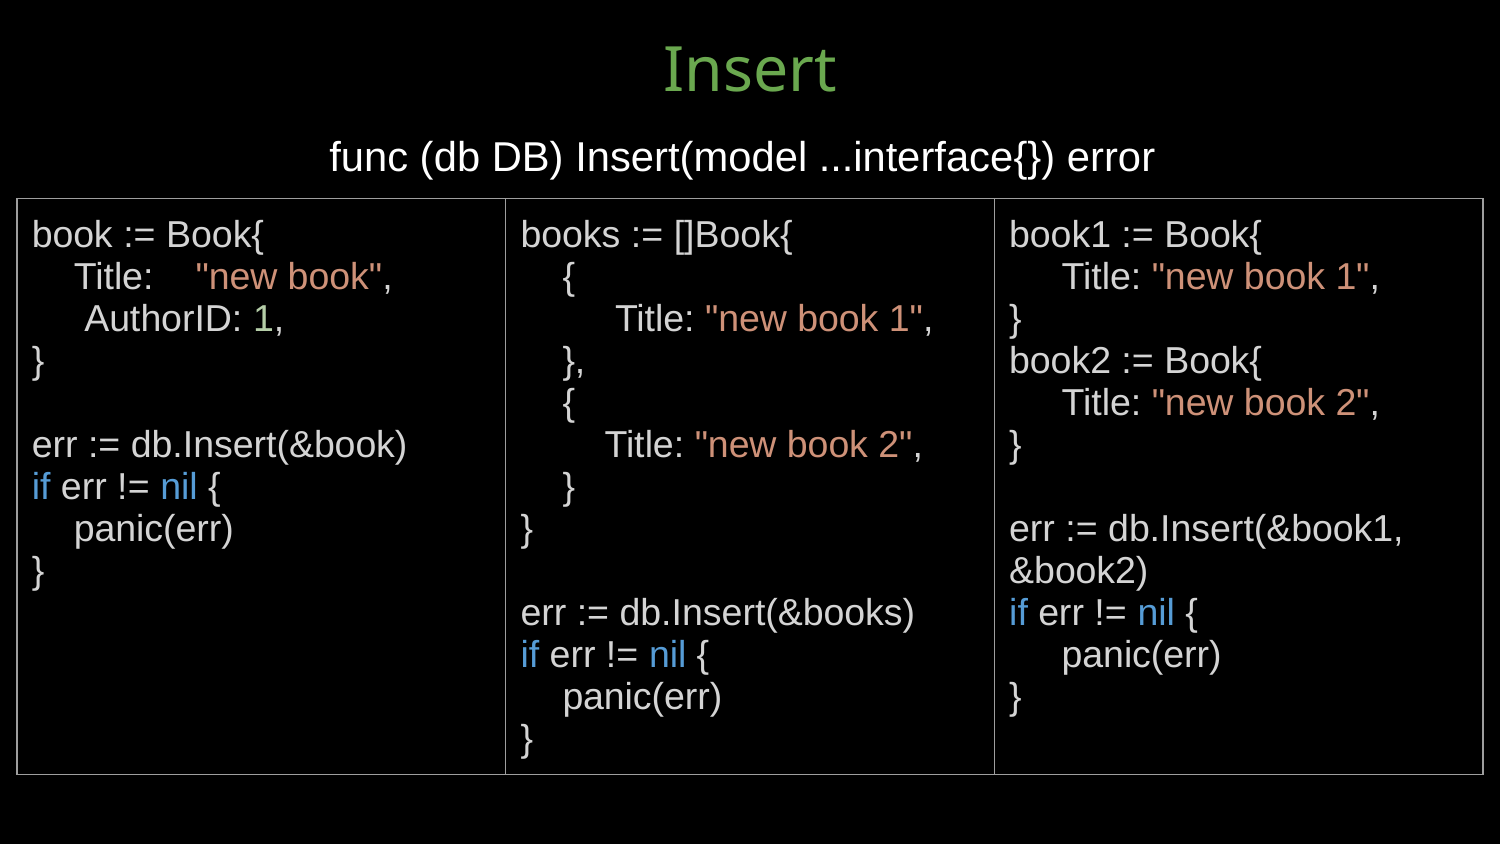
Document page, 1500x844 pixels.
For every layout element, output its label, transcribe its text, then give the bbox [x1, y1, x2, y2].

text_box func (db DB) Insert(model ...interface{}) error [208, 94, 1292, 170]
table_header books := []Book{ { Title: "new book 1", }, { Title: "new book 2", } } err := db.Insert(&books) if err != nil { panic(err) } [506, 199, 994, 774]
title Insert [51, 17, 1449, 120]
table_header book1 := Book{ Title: "new book 1", } book2 := Book{ Title: "new book 2", } err := db.Insert(&book1, &book2) if err != nil { panic(err) } [995, 199, 1482, 774]
table_header book := Book{ Title: "new book", AuthorID: 1, } err := db.Insert(&book) if err != nil { panic(err) } [18, 199, 505, 774]
